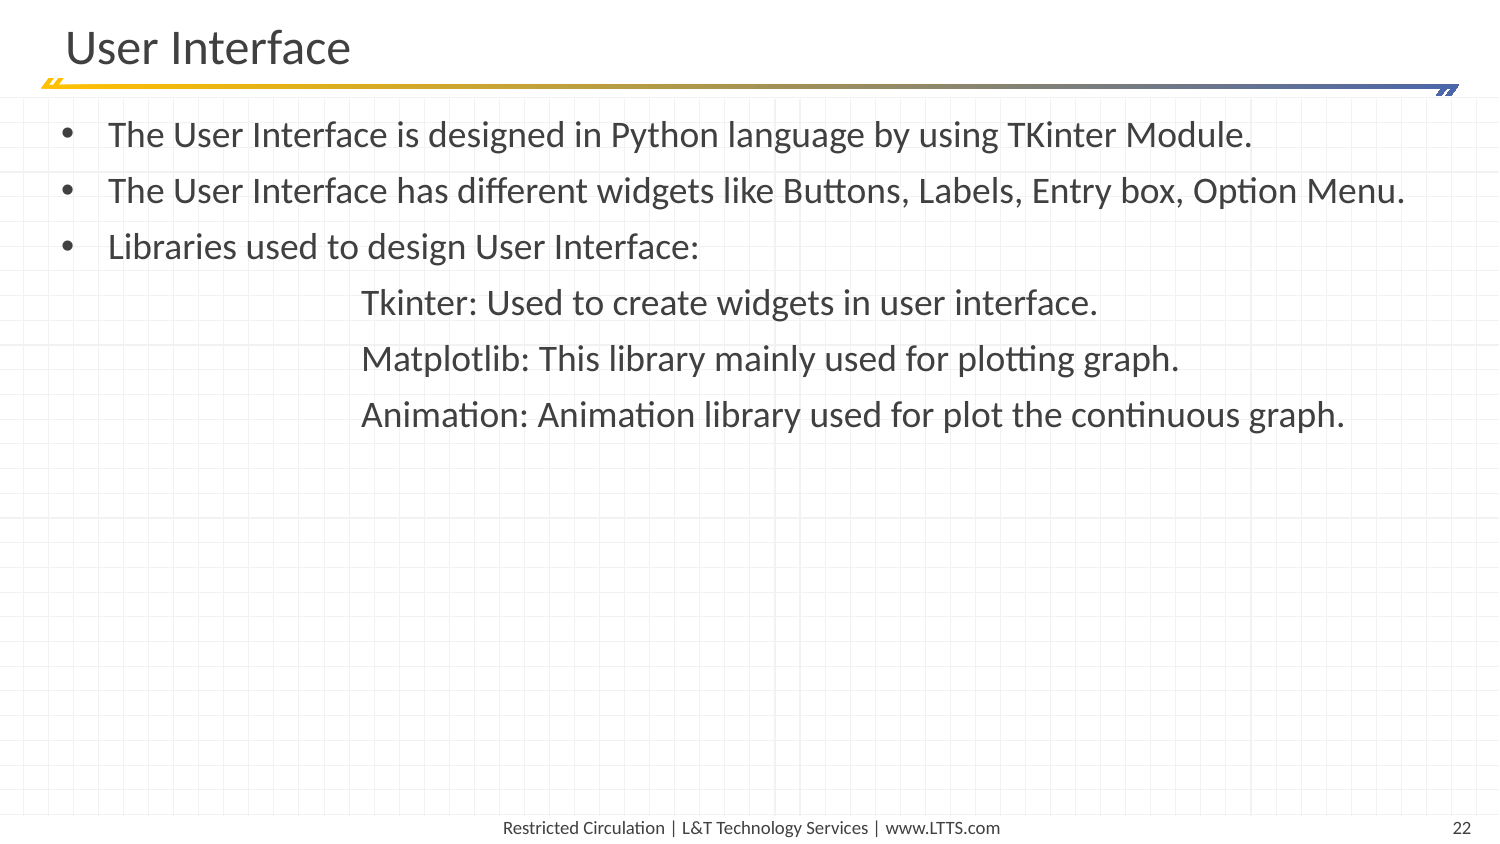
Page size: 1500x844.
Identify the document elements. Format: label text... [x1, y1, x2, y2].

title User Interface [50, 0, 1450, 83]
list The User Interface is designed in Python language by using TKinter Module. The User Interface has different widgets like Buttons, Labels, Entry box, Option Menu. Libraries used to design User Interface: Tkinter: Used to create widgets in user interface. Matplotlib: This library mainly used for plotting graph. Animation: Animation library used for plot the continuous graph. [50, 109, 1450, 797]
